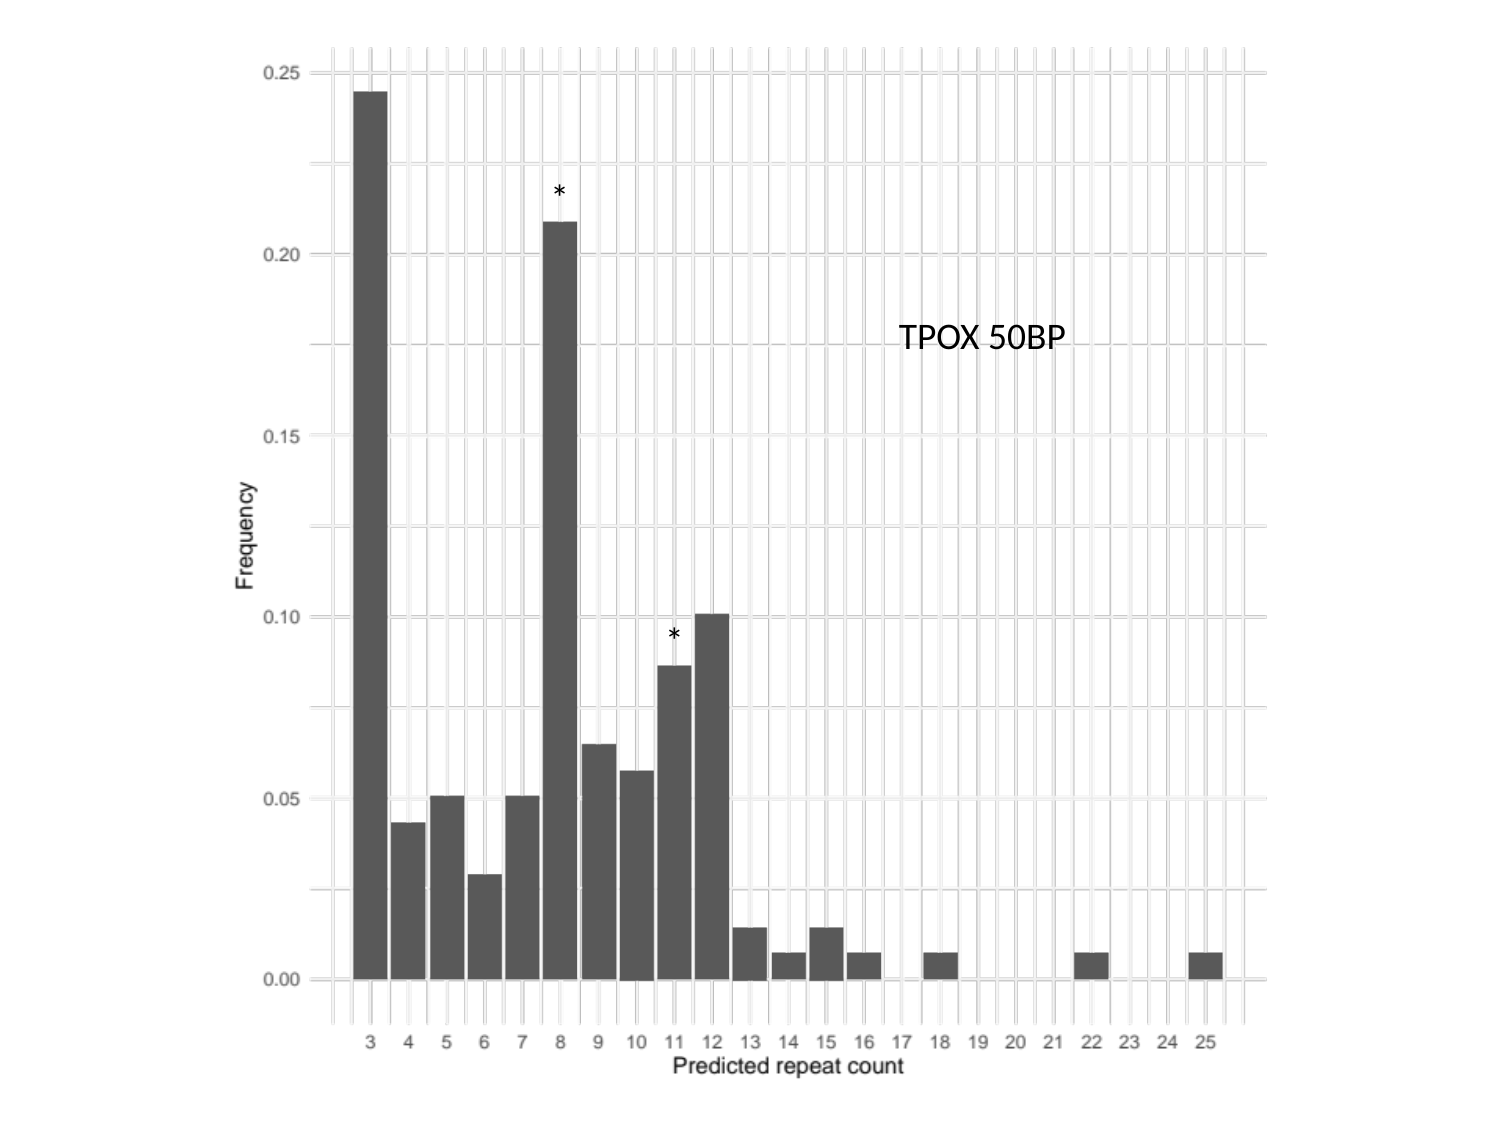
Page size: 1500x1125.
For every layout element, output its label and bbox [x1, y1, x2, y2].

picture [224, 37, 1276, 1088]
